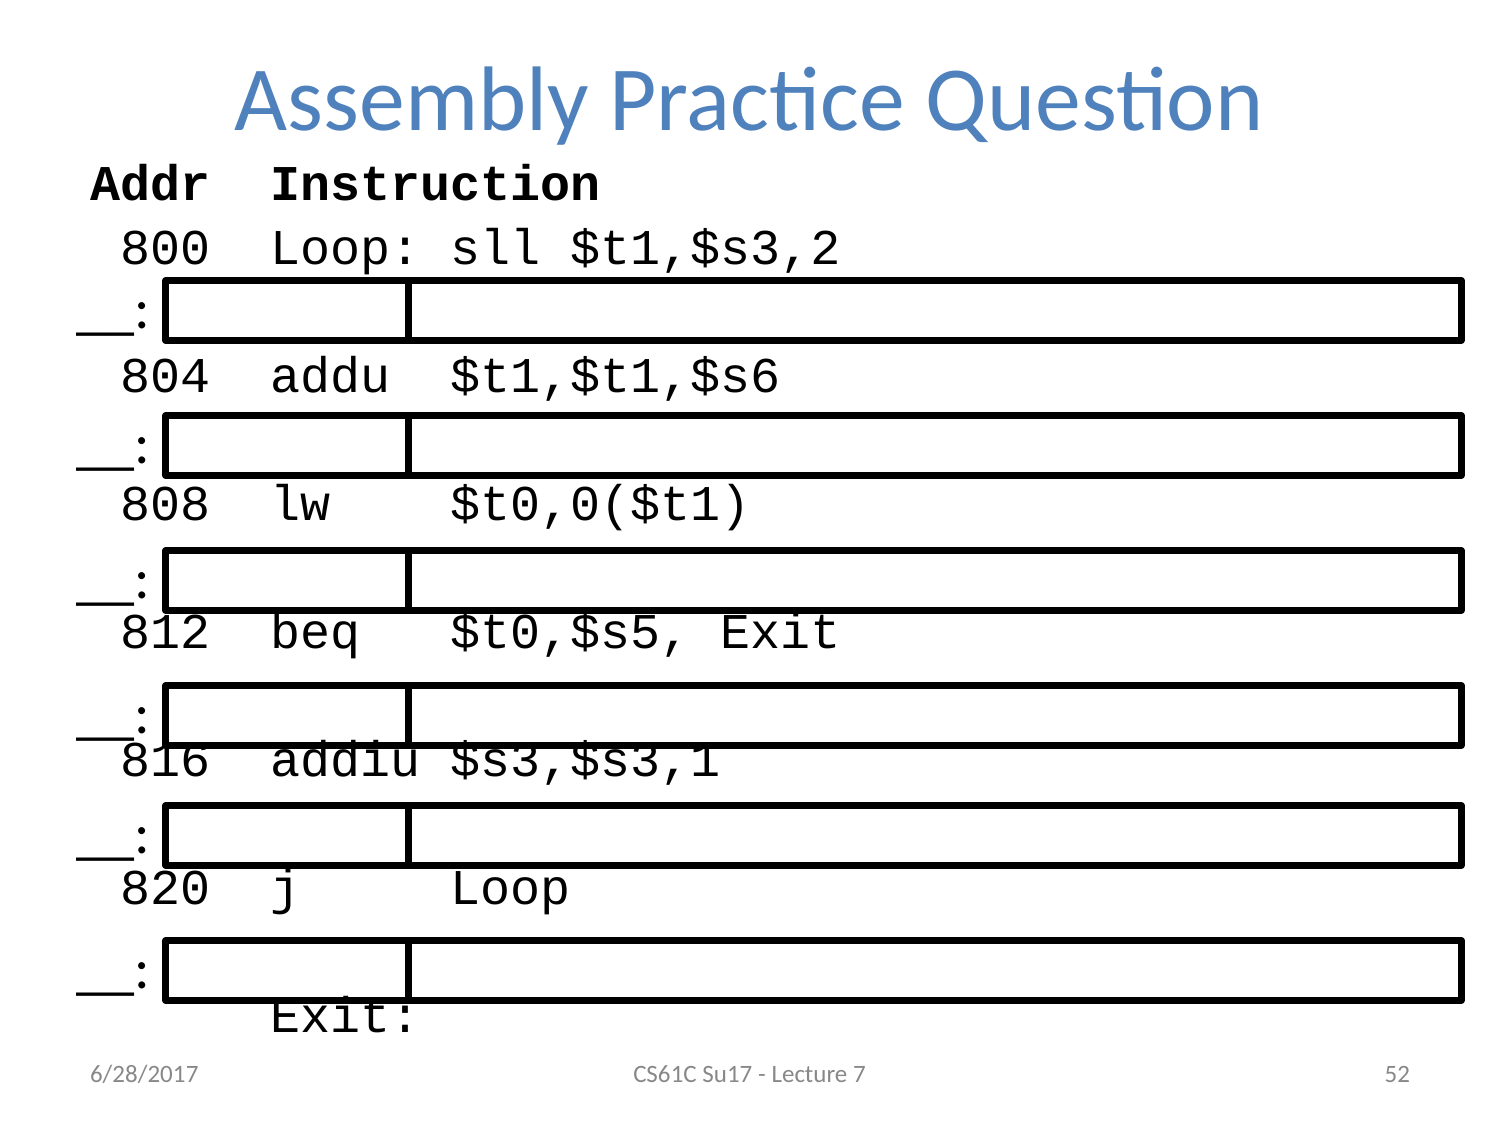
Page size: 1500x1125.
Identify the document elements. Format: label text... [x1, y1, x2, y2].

slide_number ‹#› [1074, 1042, 1425, 1103]
list Addr Instruction 800 Loop: sll $t1,$s3,2 804 addu $t1,$t1,$s6 808 lw $t0,0($t1) 812 beq $t0,$s5, Exit 816 addiu $s3,$s3,1 820 j Loop Exit: [75, 877, 1425, 928]
list Addr Instruction 800 Loop: sll $t1,$s3,2 804 addu $t1,$t1,$s6 808 lw $t0,0($t1) 812 beq $t0,$s5, Exit 816 addiu $s3,$s3,1 820 j Loop Exit: [75, 149, 1425, 268]
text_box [59, 404, 1462, 481]
list Addr Instruction 800 Loop: sll $t1,$s3,2 804 addu $t1,$t1,$s6 808 lw $t0,0($t1) 812 beq $t0,$s5, Exit 816 addiu $s3,$s3,1 820 j Loop Exit: [75, 759, 1425, 793]
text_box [59, 674, 1462, 751]
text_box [59, 539, 1462, 616]
list Addr Instruction 800 Loop: sll $t1,$s3,2 804 addu $t1,$t1,$s6 808 lw $t0,0($t1) 812 beq $t0,$s5, Exit 816 addiu $s3,$s3,1 820 j Loop Exit: [75, 489, 1425, 538]
list Addr Instruction 800 Loop: sll $t1,$s3,2 804 addu $t1,$t1,$s6 808 lw $t0,0($t1) 812 beq $t0,$s5, Exit 816 addiu $s3,$s3,1 820 j Loop Exit: [75, 622, 1425, 673]
list Addr Instruction 800 Loop: sll $t1,$s3,2 804 addu $t1,$t1,$s6 808 lw $t0,0($t1) 812 beq $t0,$s5, Exit 816 addiu $s3,$s3,1 820 j Loop Exit: [75, 1014, 1425, 1110]
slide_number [75, 1042, 425, 1103]
title Assembly Practice Question [75, 0, 1425, 149]
list Addr Instruction 800 Loop: sll $t1,$s3,2 804 addu $t1,$t1,$s6 808 lw $t0,0($t1) 812 beq $t0,$s5, Exit 816 addiu $s3,$s3,1 820 j Loop Exit: [75, 352, 1425, 403]
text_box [59, 269, 1462, 346]
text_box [59, 794, 1462, 871]
footer CS61C Su17 - Lecture 7 [512, 1042, 988, 1103]
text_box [59, 929, 1462, 1006]
